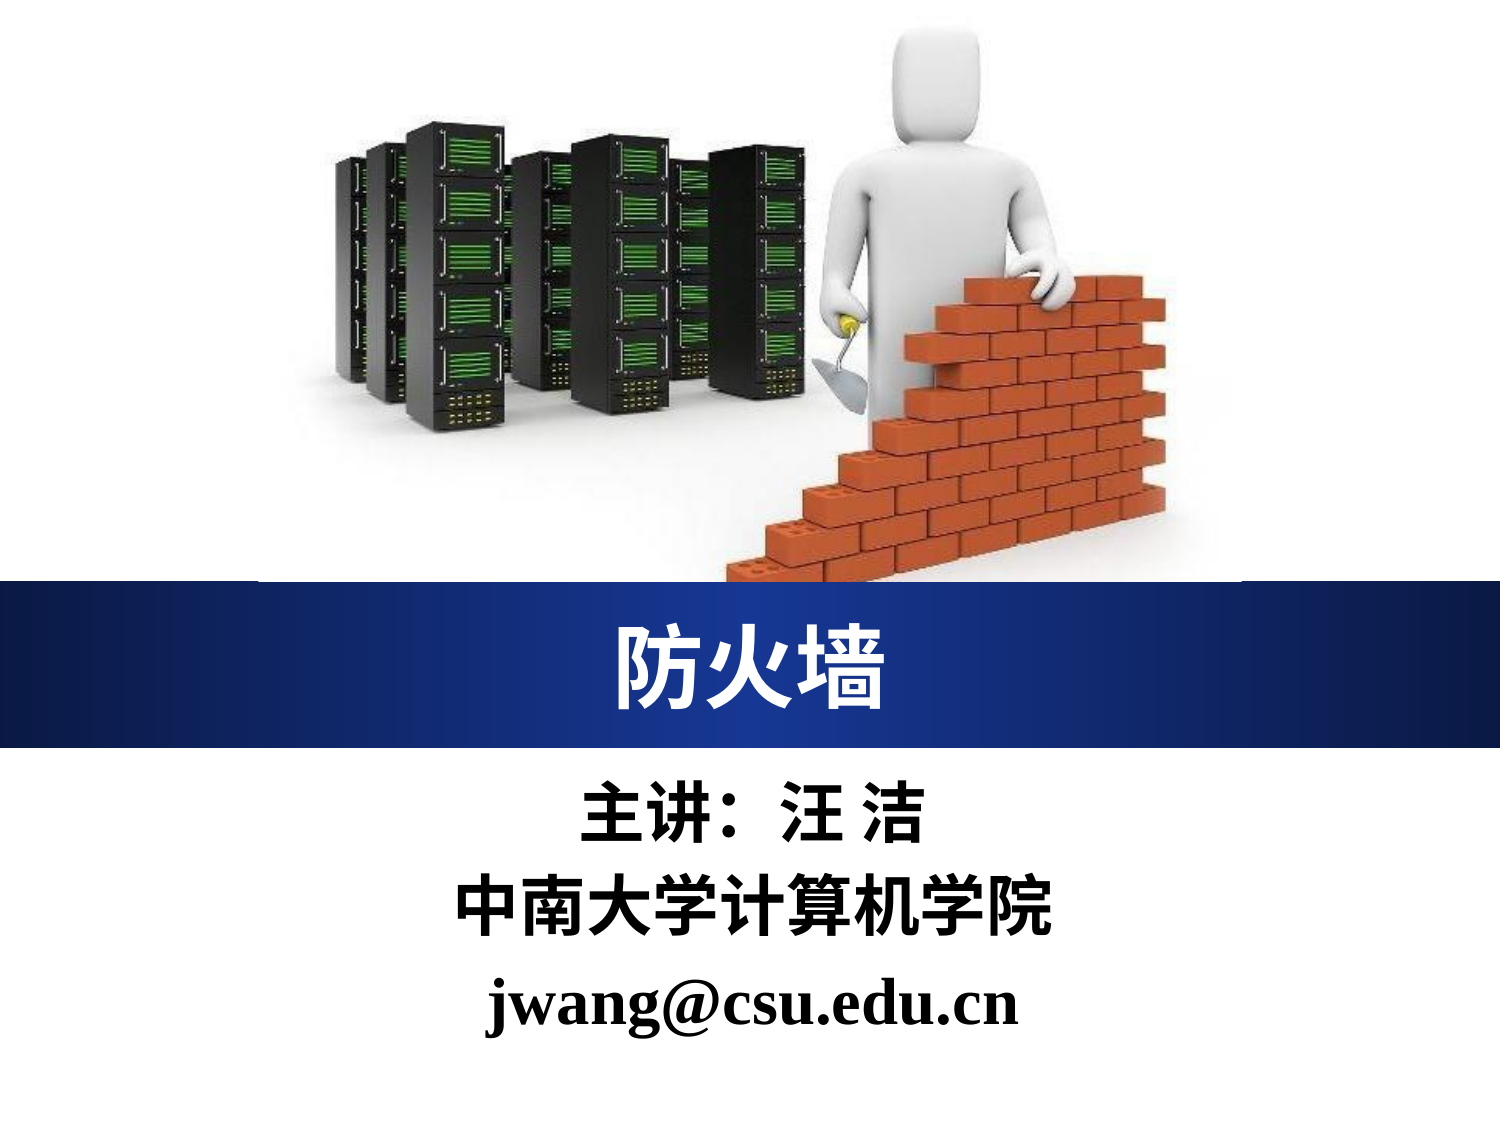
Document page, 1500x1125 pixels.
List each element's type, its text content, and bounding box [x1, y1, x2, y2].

subtitle 主讲：汪 洁 中南大学计算机学院 jwang@csu.edu.cn [215, 763, 1291, 851]
title 防火墙 [0, 581, 1500, 748]
picture [258, 0, 1242, 582]
